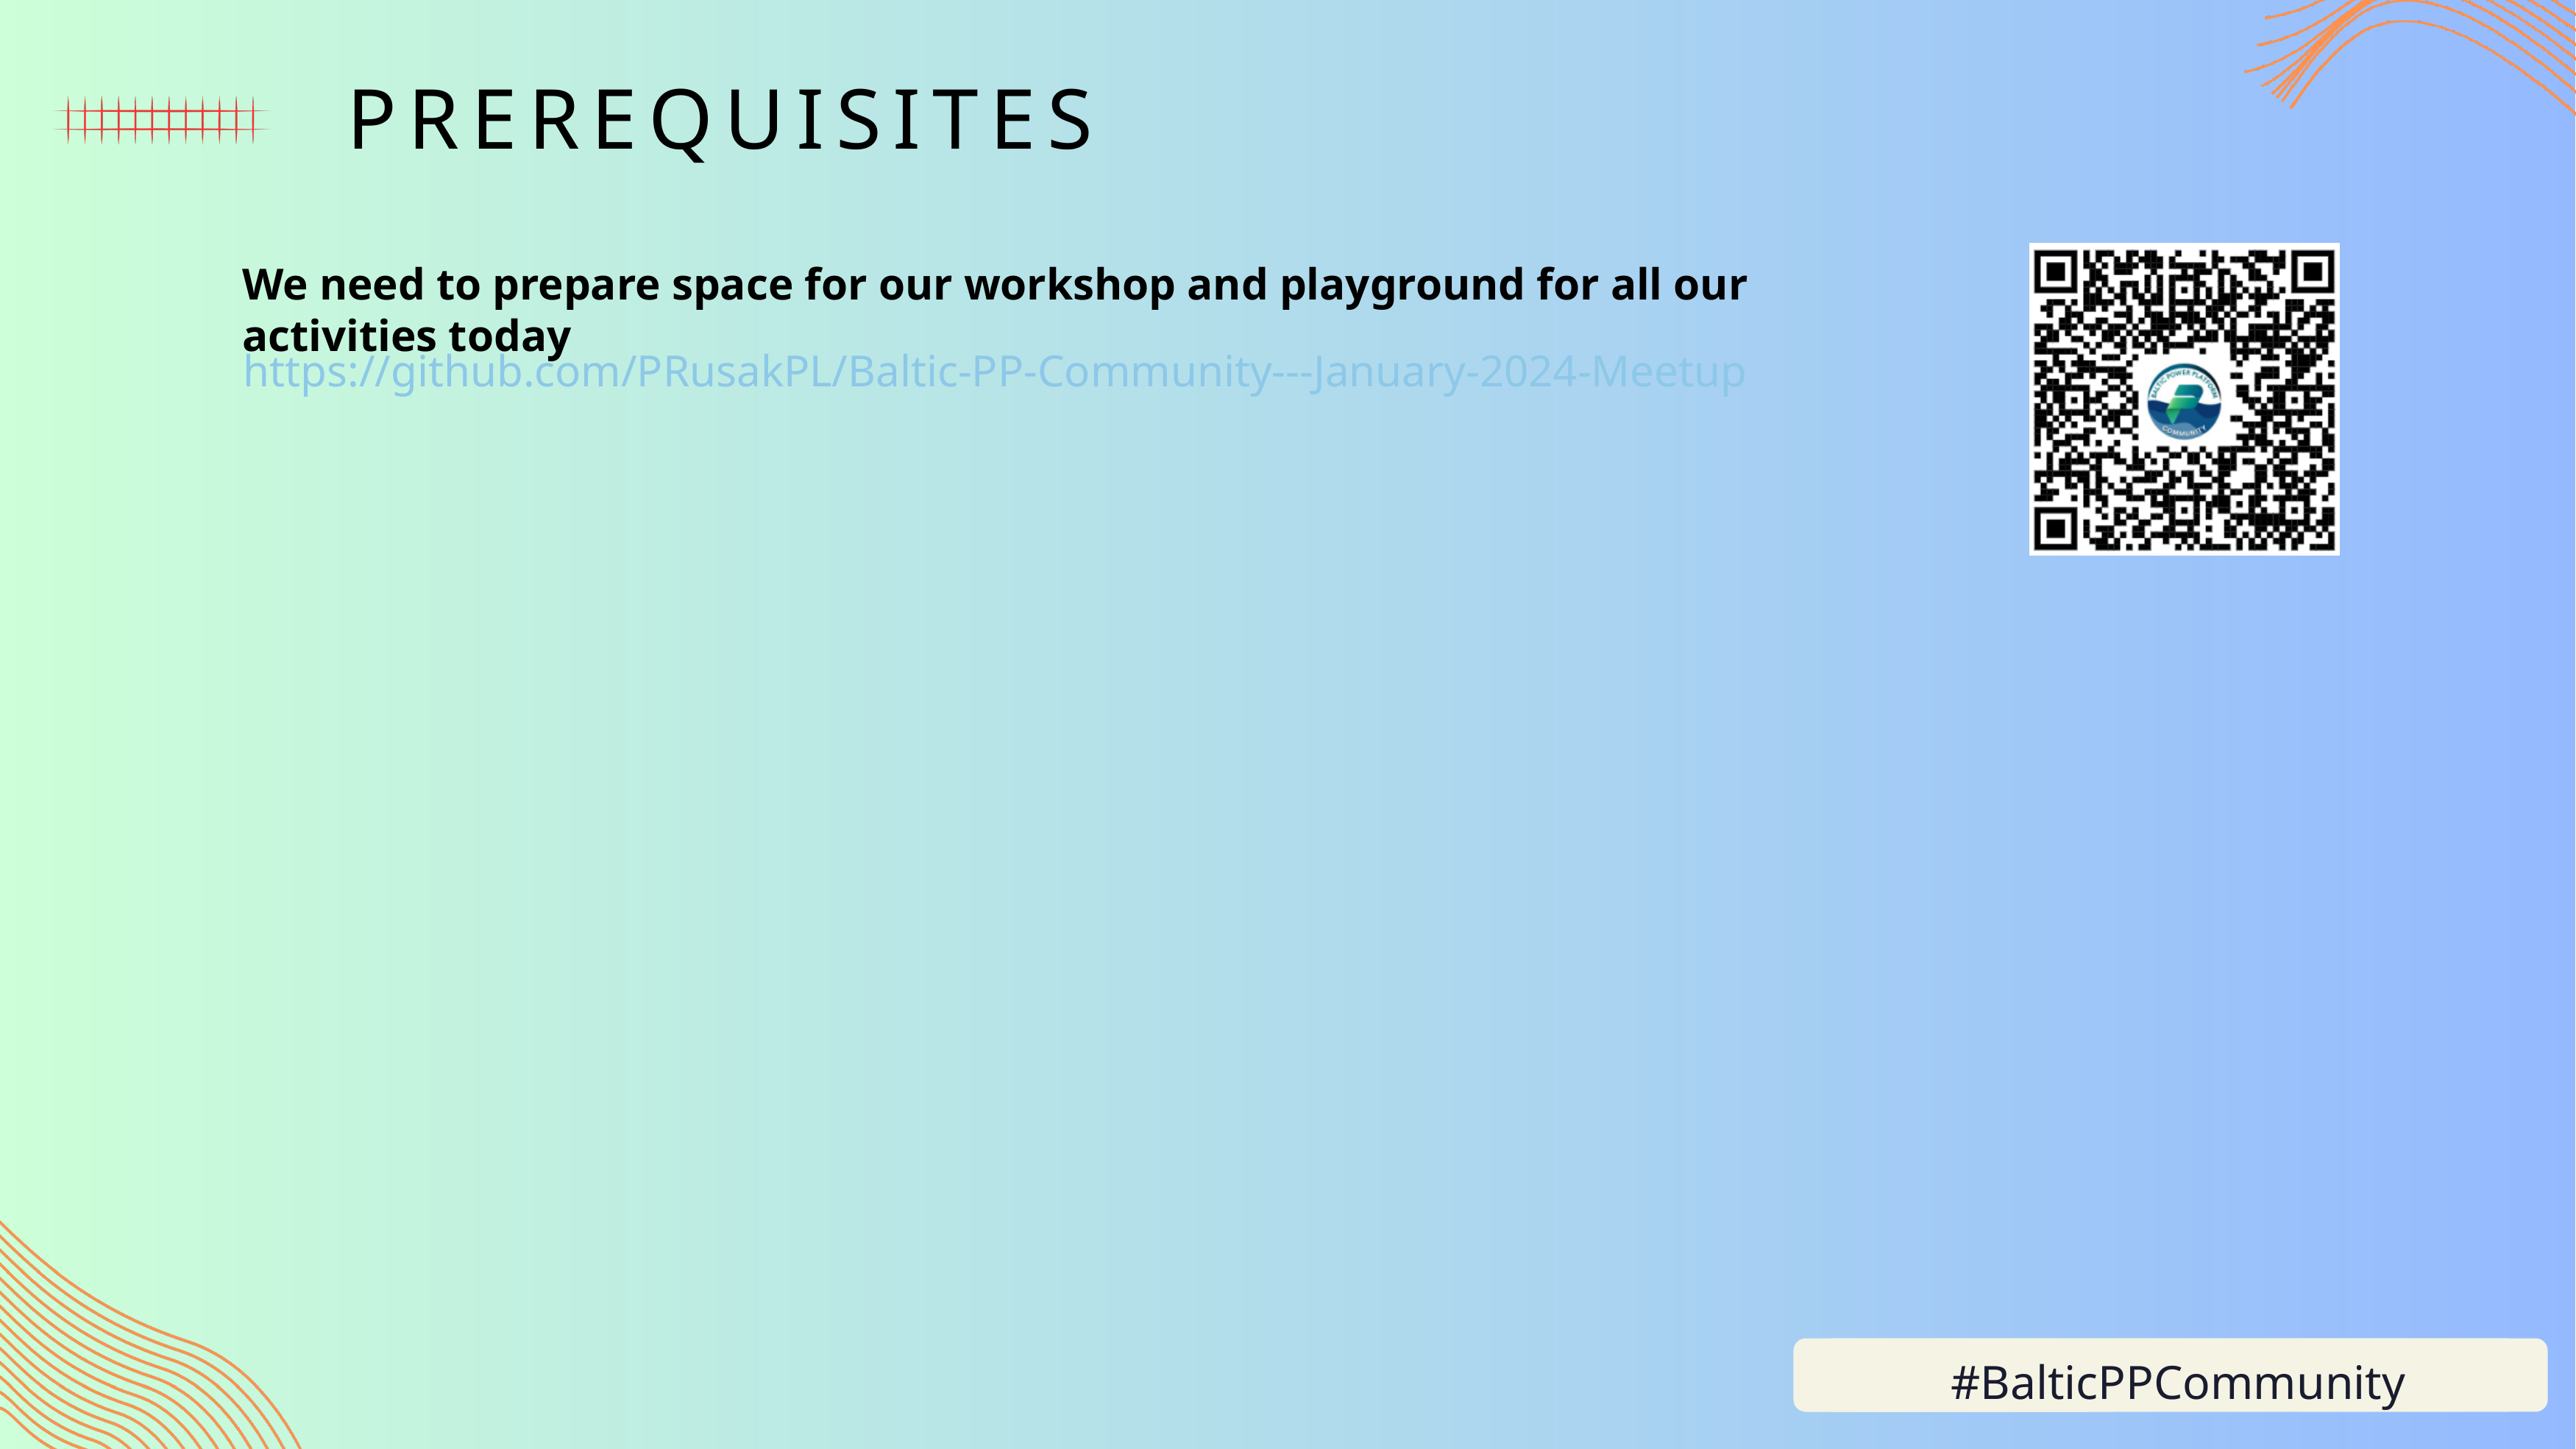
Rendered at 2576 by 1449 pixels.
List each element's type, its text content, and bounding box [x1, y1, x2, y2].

text_box https://github.com/PRusakPL/Baltic-PP-Community---January-2024-Meetup [231, 366, 1847, 402]
text_box [2184, 0, 2575, 322]
text_box We need to prepare space for our workshop and playground for all our activities today [231, 251, 1964, 366]
picture [2029, 243, 2340, 556]
text_box PREREQUISITES [347, 74, 2398, 166]
text_box [0, 1201, 350, 1449]
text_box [1793, 1338, 1819, 1412]
text_box [52, 95, 272, 145]
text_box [1820, 1338, 2548, 1412]
